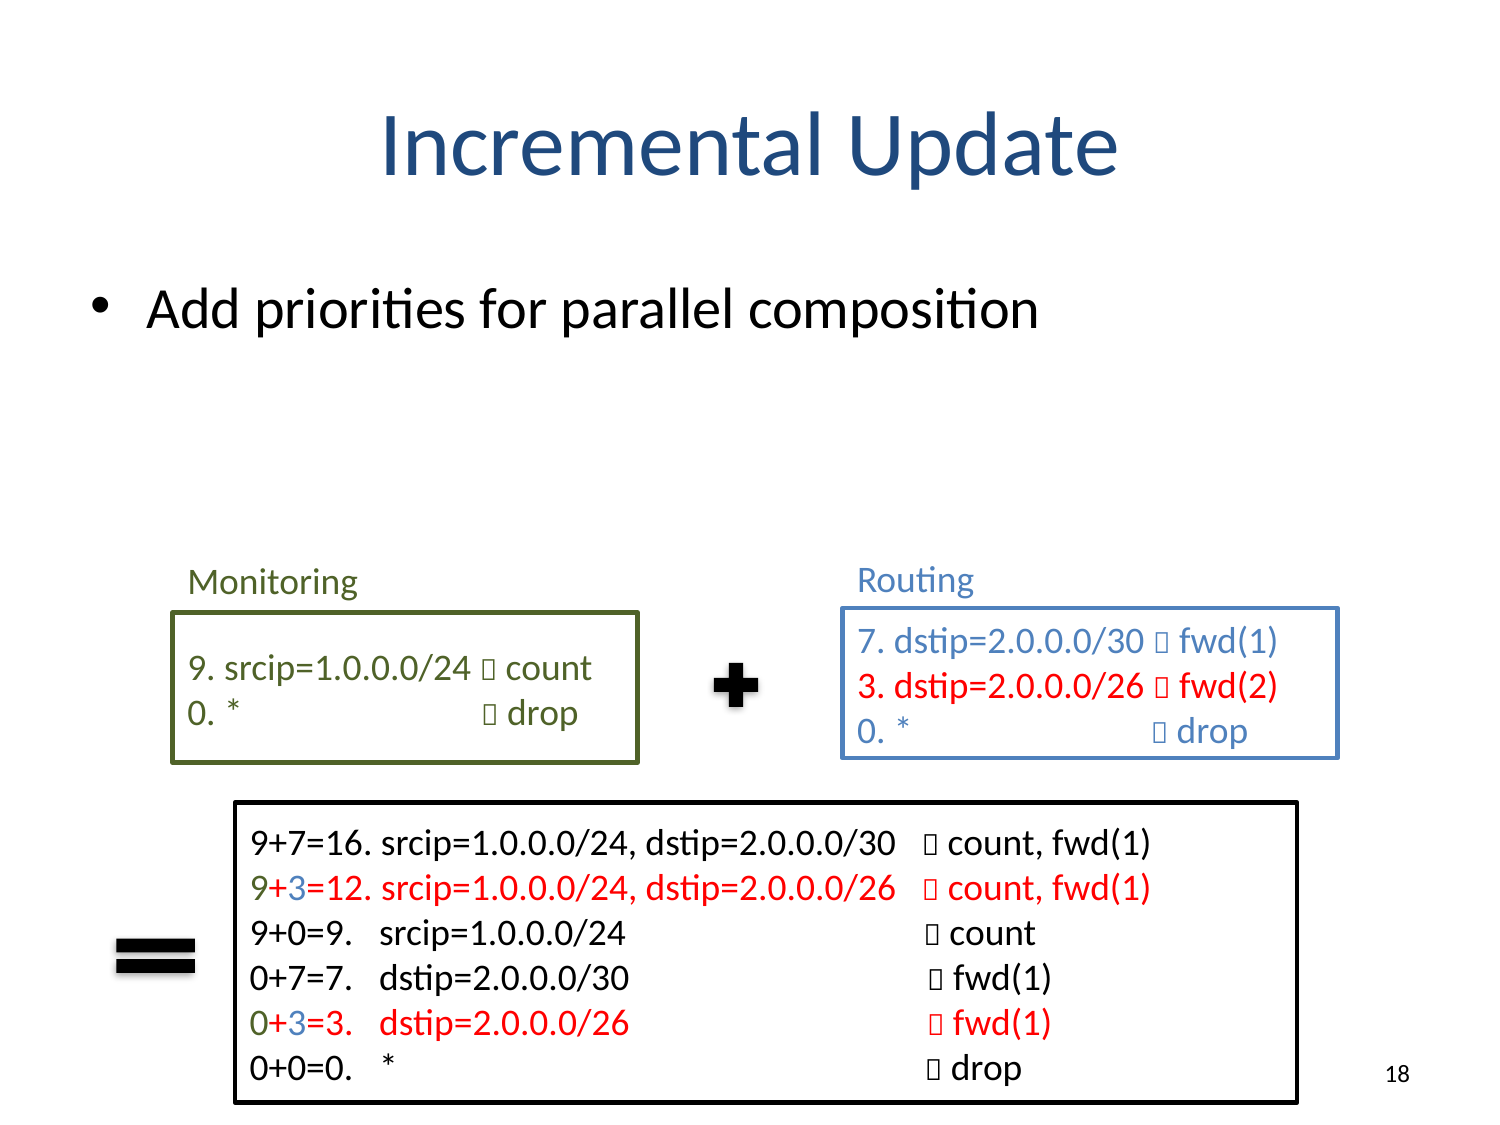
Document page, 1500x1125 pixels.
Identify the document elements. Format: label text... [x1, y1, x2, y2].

text_box 9+7=16. srcip=1.0.0.0/24, dstip=2.0.0.0/30  count, fwd(1) 9+3=12. srcip=1.0.0.0/24, dstip=2.0.0.0/26  count, fwd(1) 9+0=9. srcip=1.0.0.0/24  count 0+7=7. dstip=2.0.0.0/30  fwd(1) 0+3=3. dstip=2.0.0.0/26  fwd(1) 0+0=0. *  drop [233, 800, 1299, 1105]
title Incremental Update [75, 45, 1425, 233]
text_box [713, 662, 759, 708]
slide_number 17 [1299, 1042, 1425, 1103]
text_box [172, 549, 638, 763]
text_box [116, 938, 196, 953]
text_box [842, 547, 1338, 759]
list Add priorities for parallel composition [75, 262, 1425, 1005]
text_box [116, 958, 196, 974]
